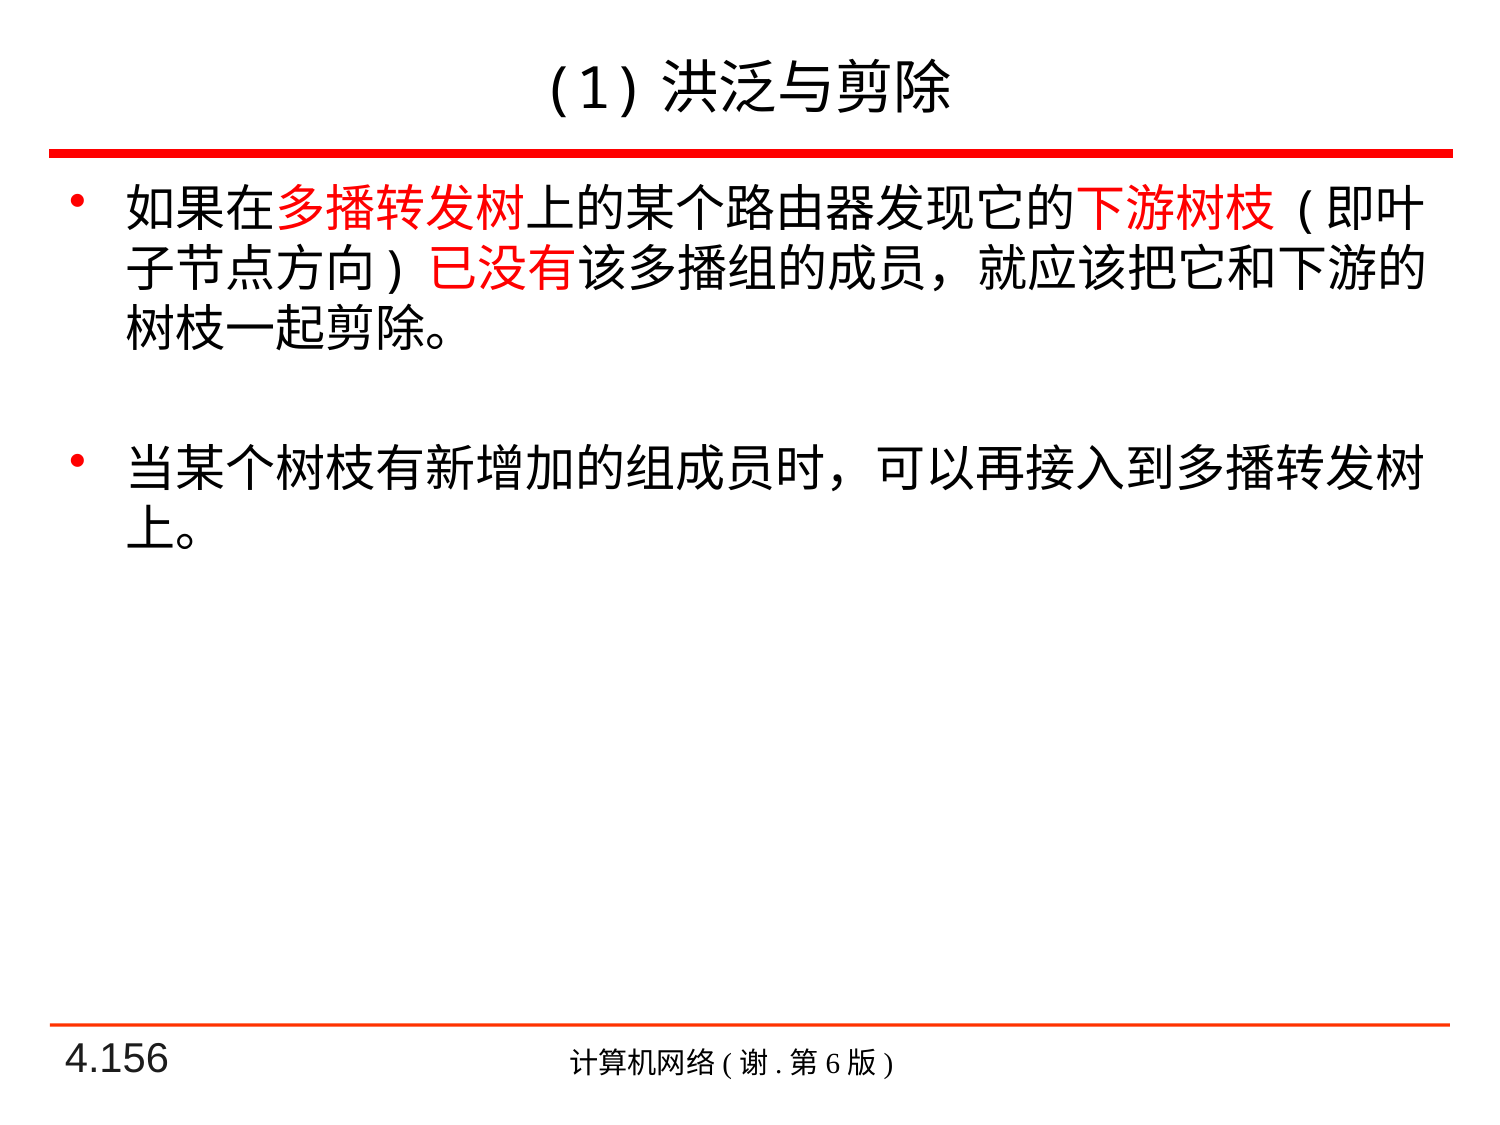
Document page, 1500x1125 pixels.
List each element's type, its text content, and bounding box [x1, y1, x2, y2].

title (1)洪泛与剪除 [53, 33, 1440, 137]
list 如果在多播转发树上的某个路由器发现它的下游树枝 (即叶子节点方向) 已没有该多播组的成员，就应该把它和下游的树枝一起剪除。 当某个树枝有新增加的组成员时，可以再接入到多播转发树上。 [53, 168, 1447, 1014]
